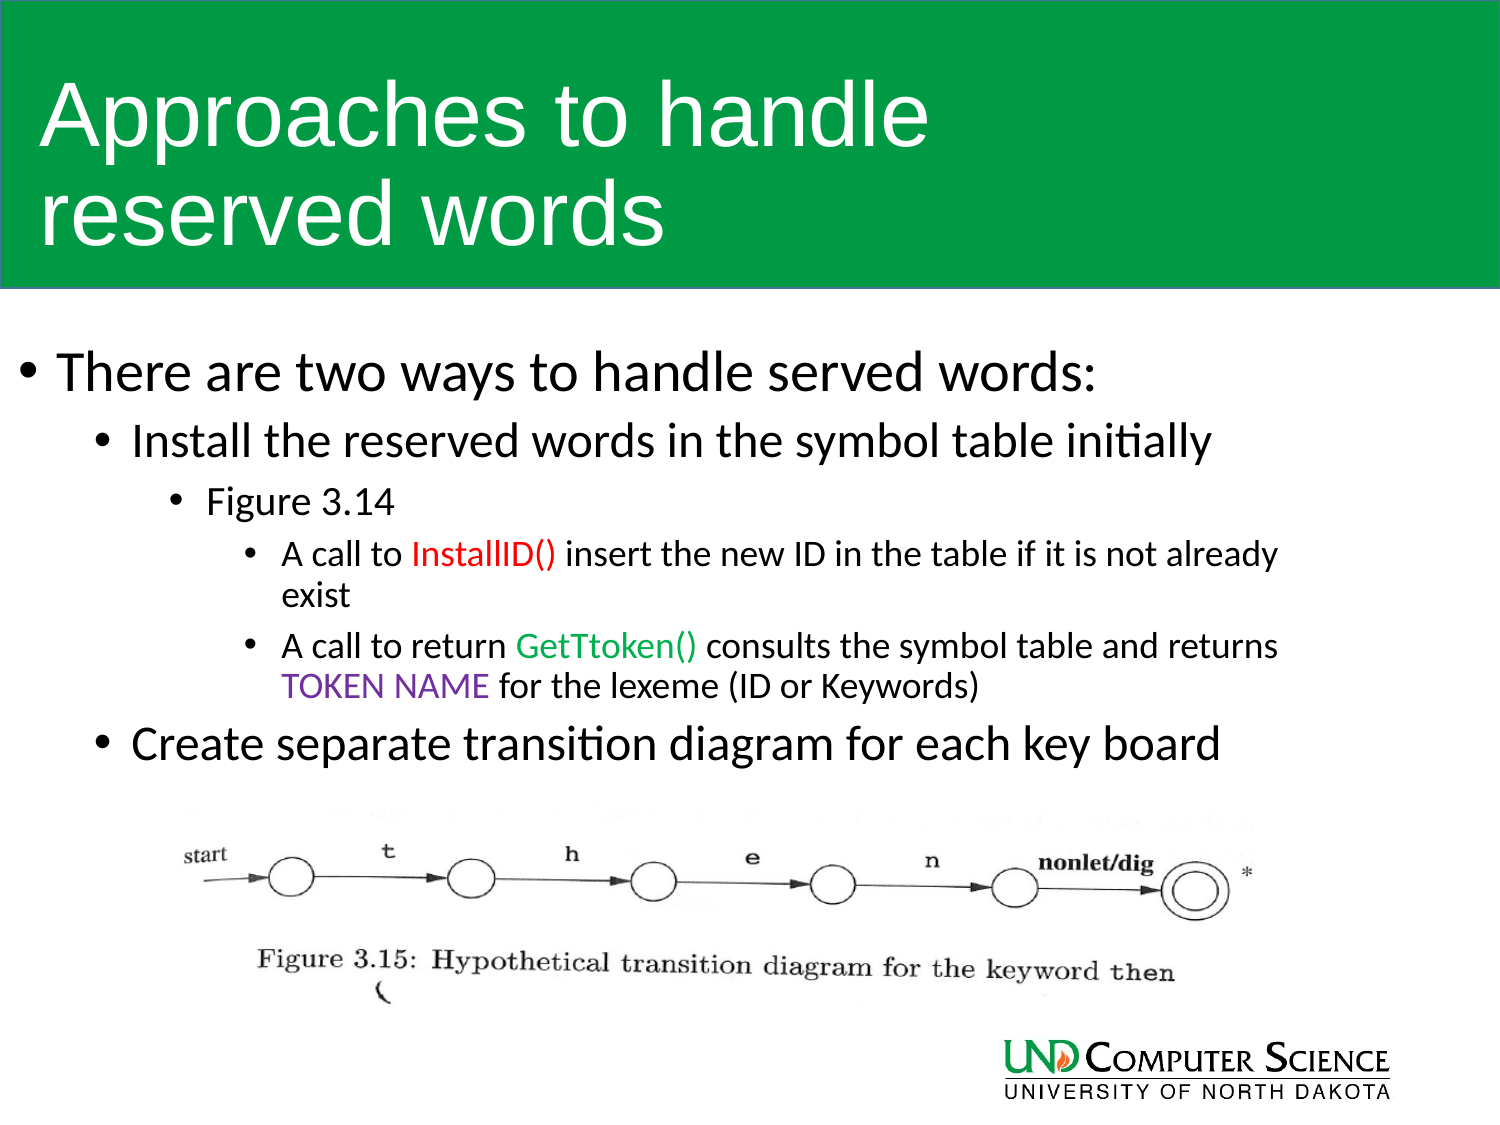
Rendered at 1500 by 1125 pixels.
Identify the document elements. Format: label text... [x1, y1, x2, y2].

list There are two ways to handle served words: Install the reserved words in the symbol table initially Figure 3.14 A call to InstallID() insert the new ID in the table if it is not already exist A call to return GetTtoken() consults the symbol table and returns TOKEN NAME for the lexeme (ID or Keywords) Create separate transition diagram for each key board [4, 333, 1298, 1027]
picture [173, 799, 1262, 1007]
title Approaches to handle reserved words [24, 57, 1319, 275]
picture [999, 1034, 1397, 1104]
